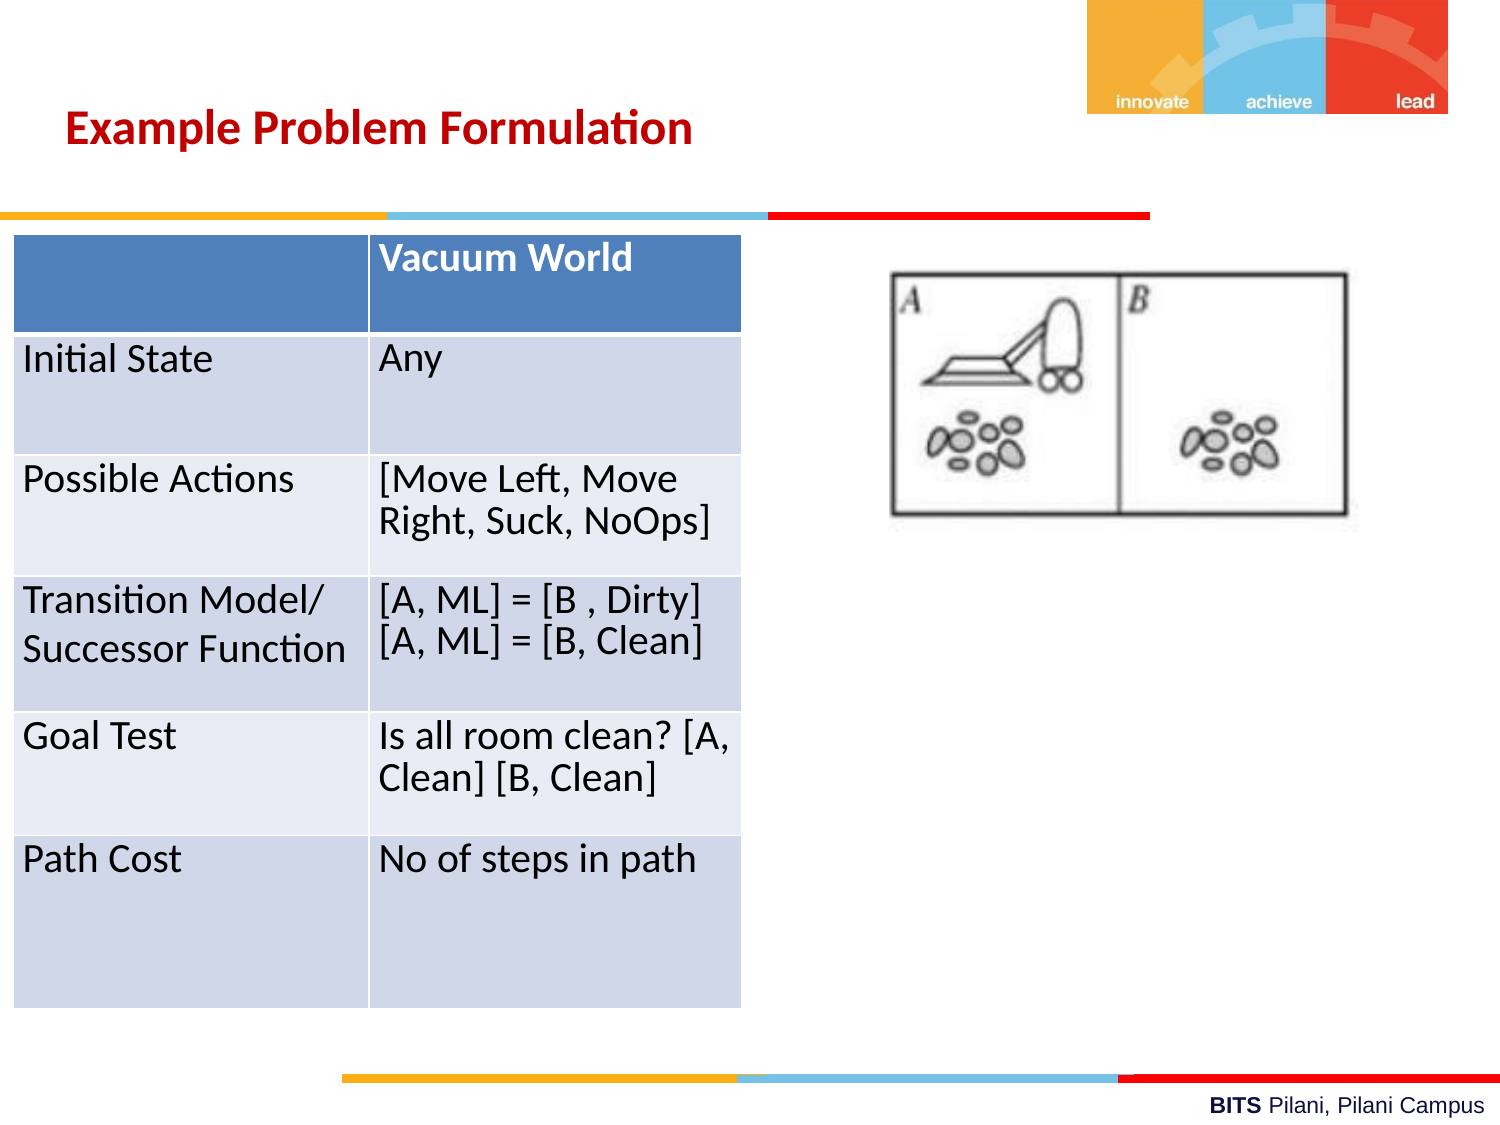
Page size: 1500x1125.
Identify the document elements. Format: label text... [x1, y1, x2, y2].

table_cell Transition Model/ Successor Function [14, 577, 368, 711]
table_cell Path Cost [14, 836, 368, 1008]
title Example Problem Formulation [62, 92, 789, 283]
table_cell Possible Actions [14, 456, 368, 575]
table_cell [Move Left, Move Right, Suck, NoOps] [370, 456, 741, 575]
table_header [14, 235, 368, 332]
table_cell [A, ML] = [B , Dirty] [A, ML] = [B, Clean] [370, 577, 741, 711]
table_cell Any [370, 337, 741, 454]
table_cell No of steps in path [370, 836, 741, 1008]
table_cell Goal Test [14, 713, 368, 835]
table_cell Is all room clean? [A, Clean] [B, Clean] [370, 713, 741, 835]
picture [888, 267, 1358, 532]
picture [1087, 0, 1448, 114]
table_header Vacuum World [370, 235, 741, 332]
table_cell Initial State [14, 337, 368, 454]
footer BITS Pilani, Pilani Campus [1207, 1090, 1488, 1125]
